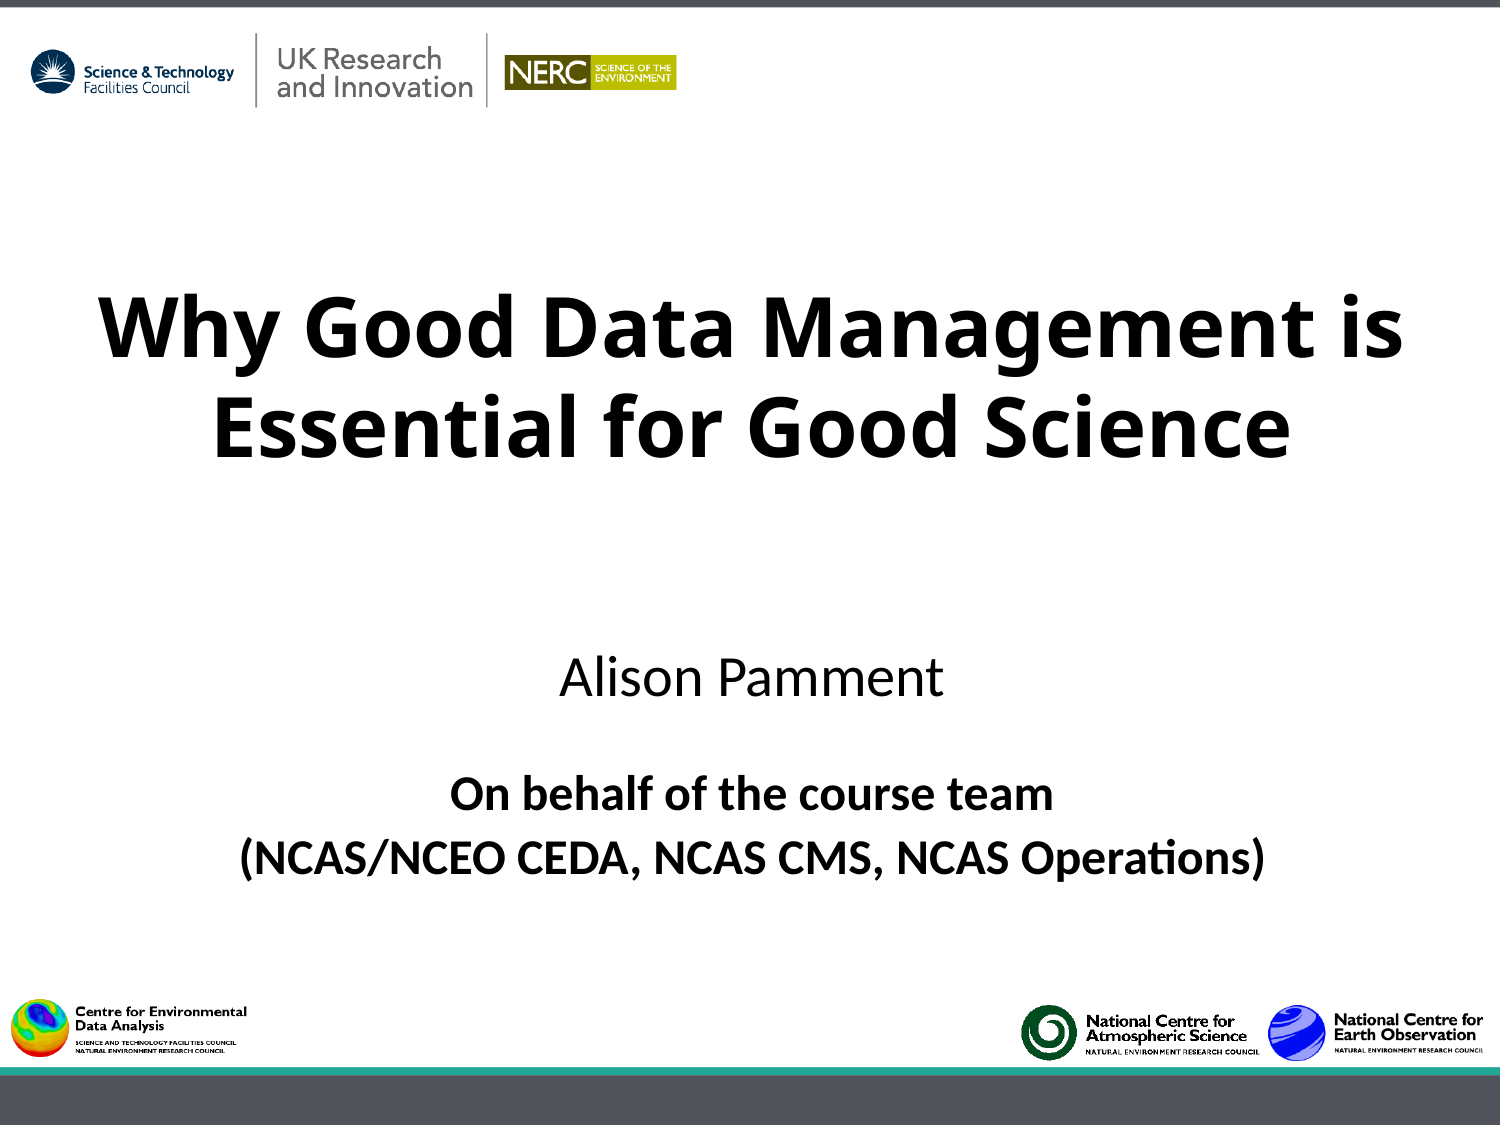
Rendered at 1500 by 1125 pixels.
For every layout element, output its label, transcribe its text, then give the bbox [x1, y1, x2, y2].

text_box Why Good Data Management is Essential for Good Science [20, 267, 1485, 482]
picture [0, 0, 1500, 1125]
subtitle Alison Pamment On behalf of the course team (NCAS/NCEO CEDA, NCAS CMS, NCAS Operations) [20, 562, 1485, 976]
